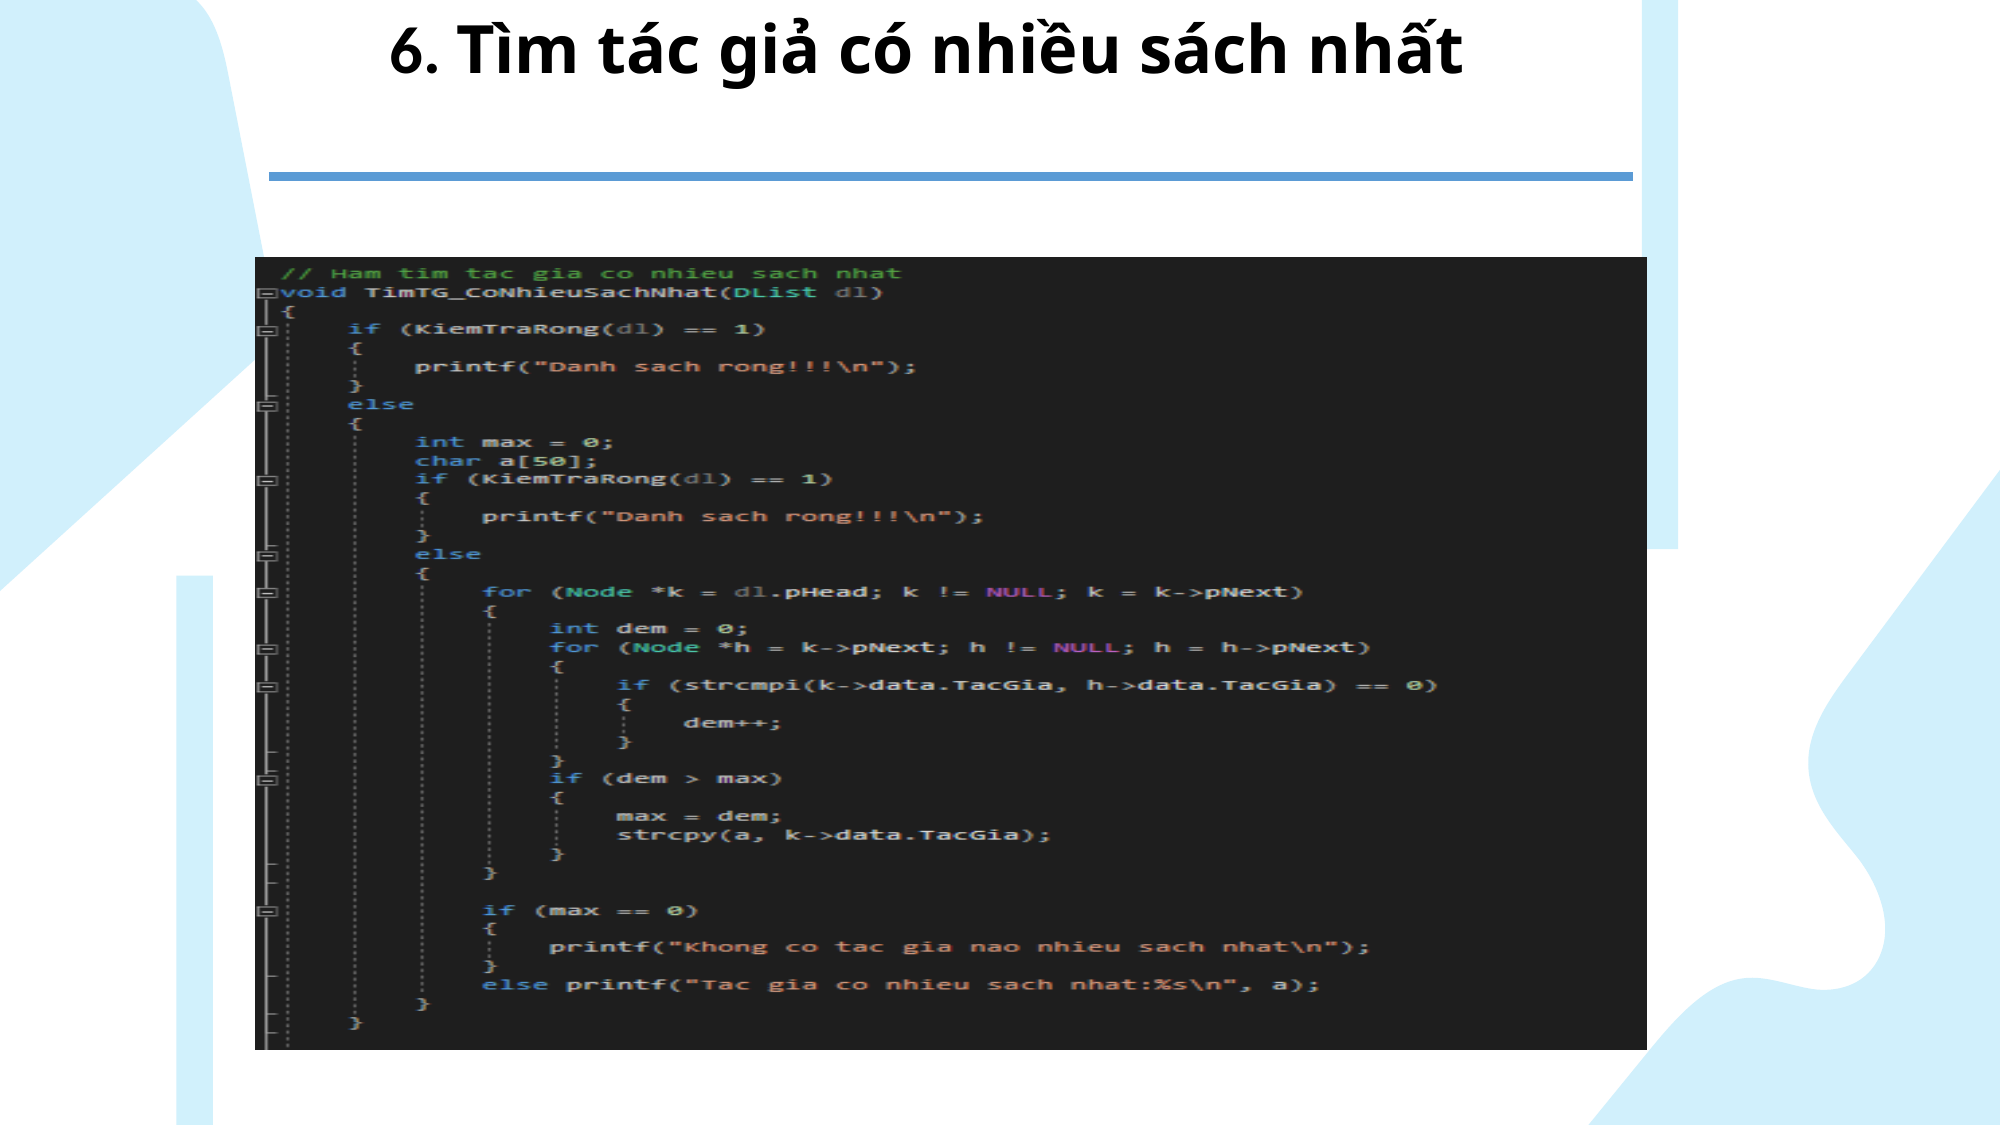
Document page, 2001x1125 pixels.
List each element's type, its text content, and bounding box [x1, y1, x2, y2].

text_box [1641, 95, 1679, 550]
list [255, 257, 1647, 1050]
text_box [0, 0, 265, 592]
text_box 6. Tìm tác giả có nhiều sách nhất [176, 0, 1679, 95]
text_box [175, 575, 214, 1125]
text_box [1588, 469, 2000, 1125]
